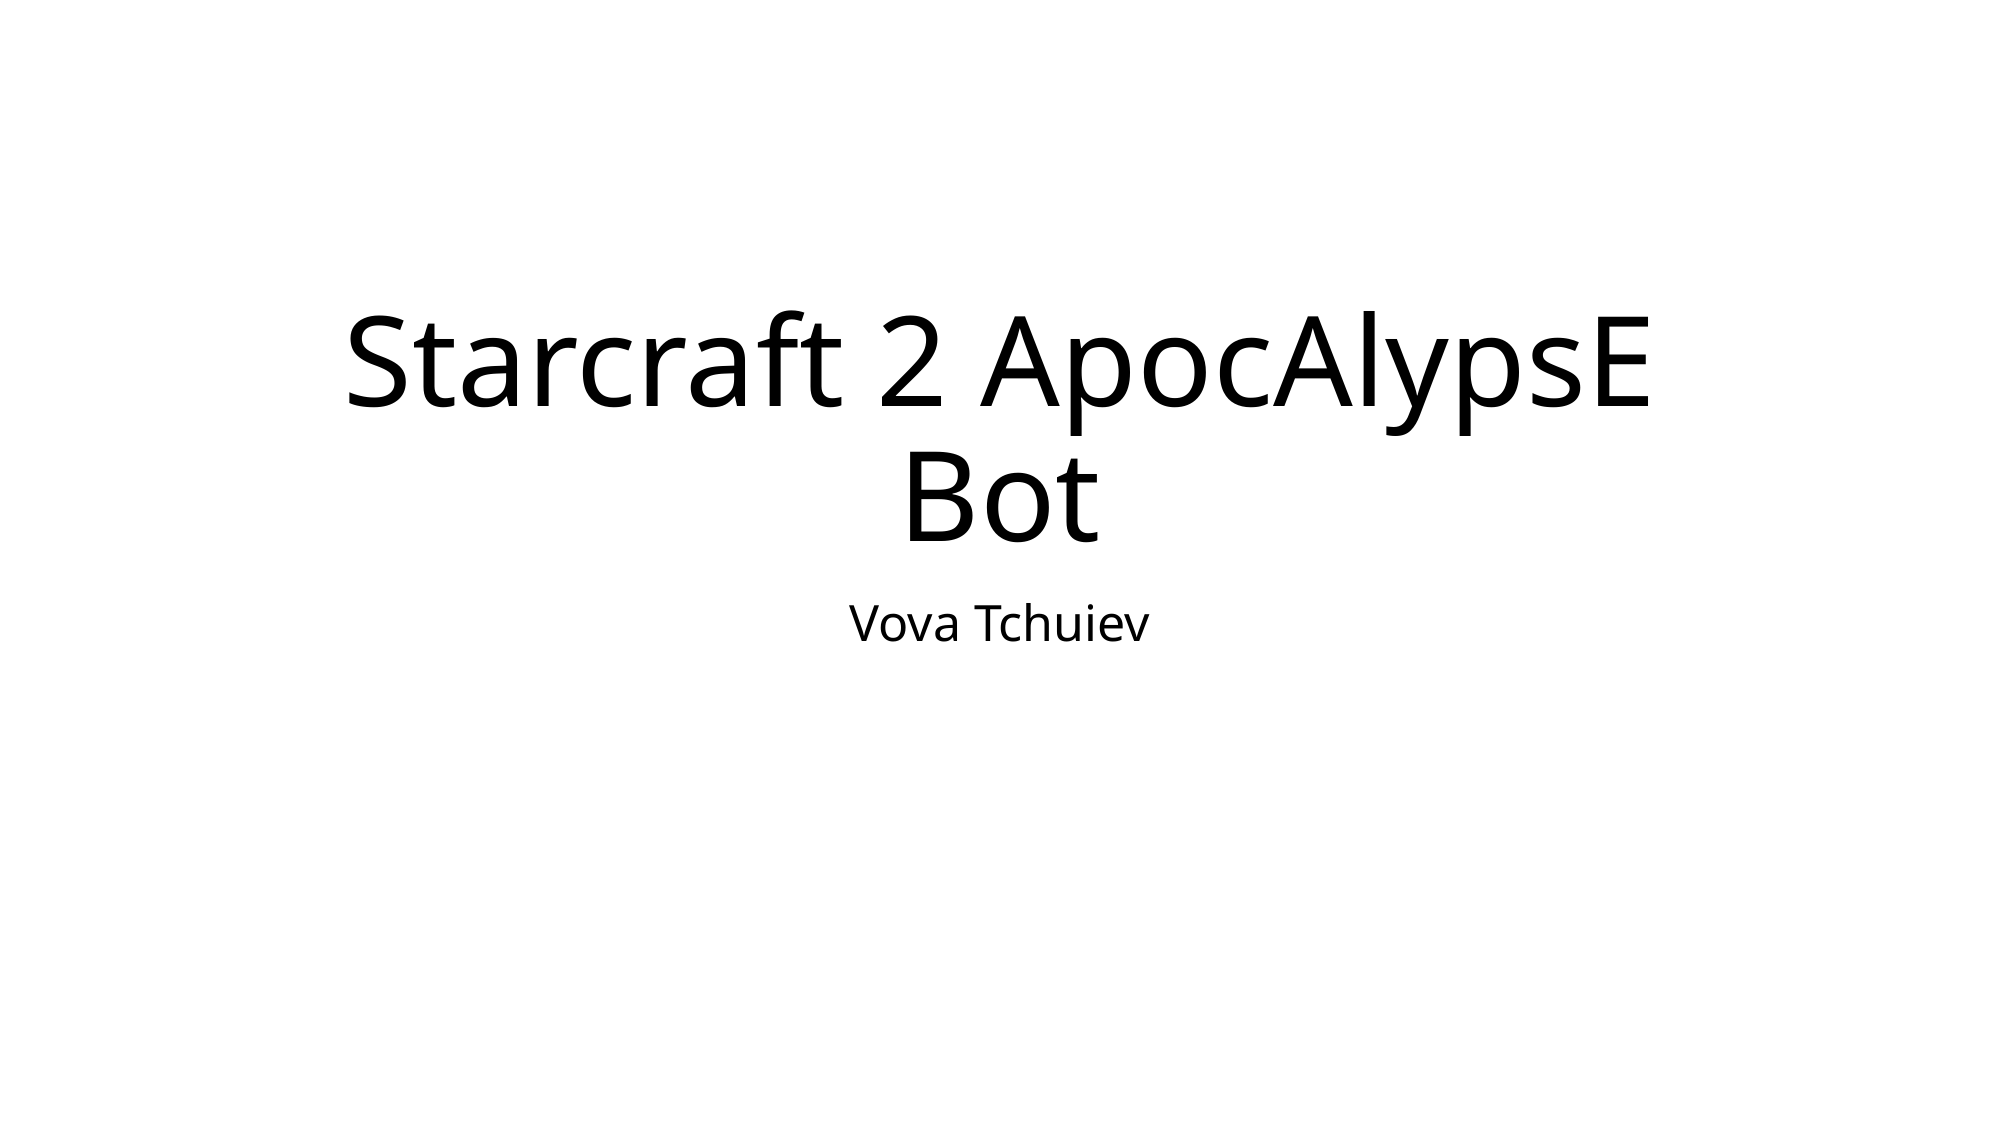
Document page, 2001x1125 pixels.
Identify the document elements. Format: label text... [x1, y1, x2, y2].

subtitle Vova Tchuiev [249, 590, 1750, 863]
title Starcraft 2 ApocAlypsE Bot [249, 184, 1750, 576]
